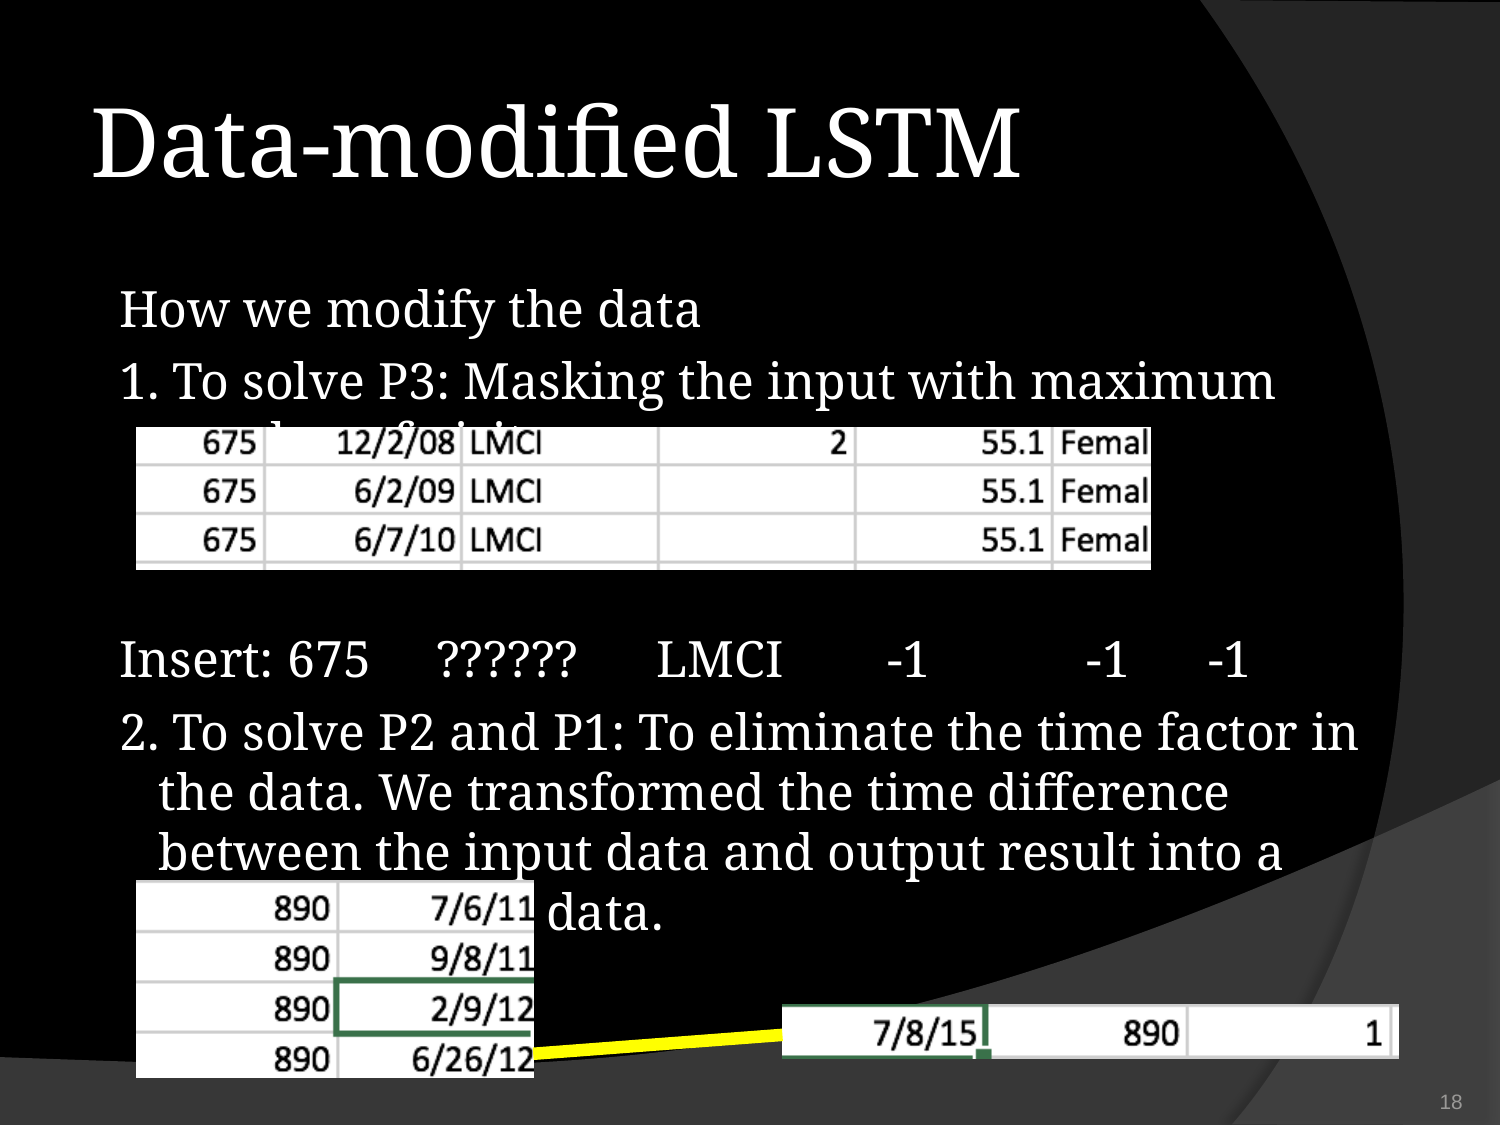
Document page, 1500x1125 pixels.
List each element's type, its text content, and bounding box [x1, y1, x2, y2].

picture [782, 1004, 1399, 1059]
picture [136, 880, 534, 1078]
title Data-modified LSTM [75, 45, 1300, 233]
picture [136, 426, 1152, 570]
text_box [532, 1034, 783, 1054]
list How we modify the data 1. To solve P3: Masking the input with maximum number of visit. Insert: 675 ?????? LMCI -1 -1 -1 2. To solve P2 and P1: To eliminate the time factor in the data. We transformed the time difference between the input data and output result into a feature of input data. [75, 262, 1463, 1005]
slide_number ‹#› [1337, 1053, 1463, 1114]
